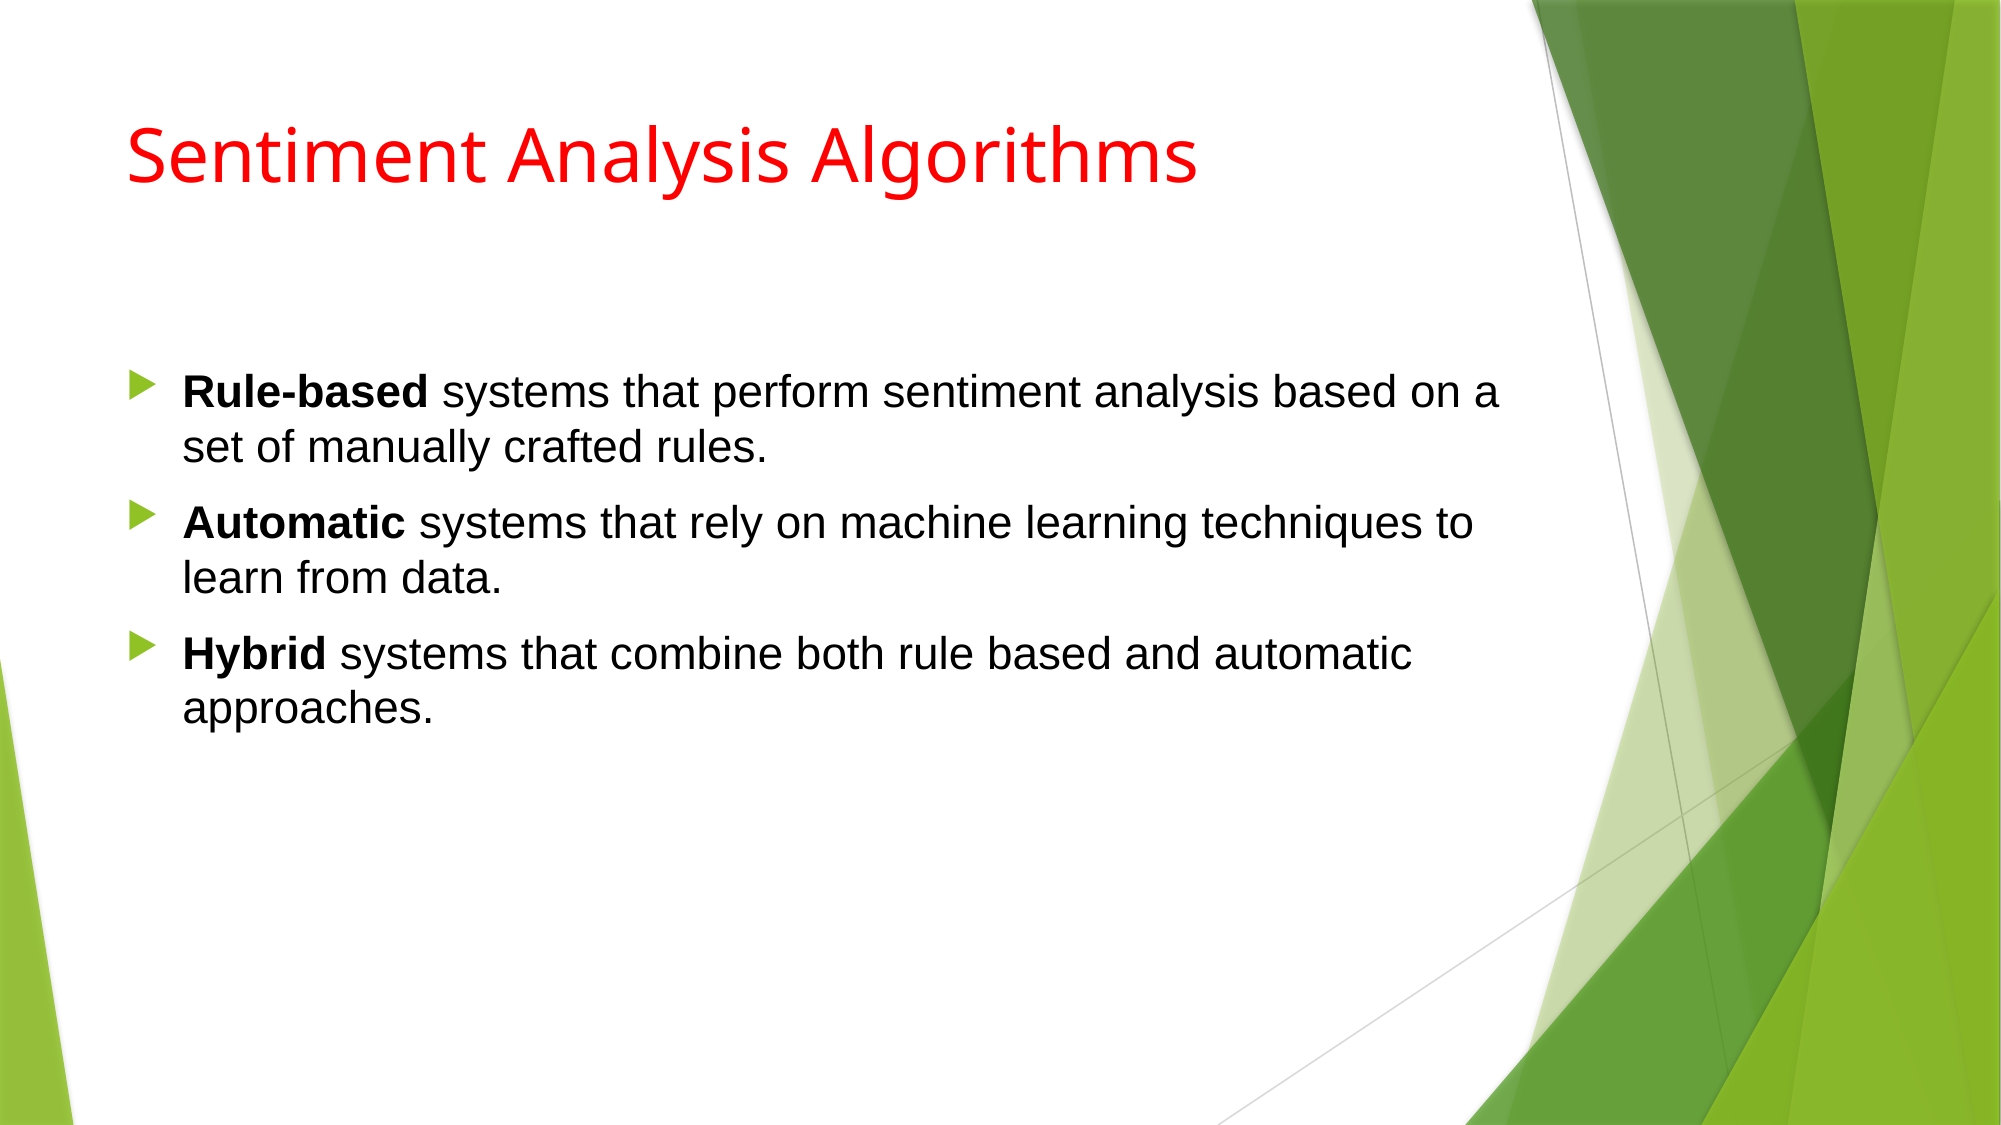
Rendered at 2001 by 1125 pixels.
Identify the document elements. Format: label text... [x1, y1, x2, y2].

title Sentiment Analysis Algorithms [111, 99, 1522, 317]
list Rule-based systems that perform sentiment analysis based on a set of manually crafted rules. Automatic systems that rely on machine learning techniques to learn from data. Hybrid systems that combine both rule based and automatic approaches. [111, 354, 1522, 992]
